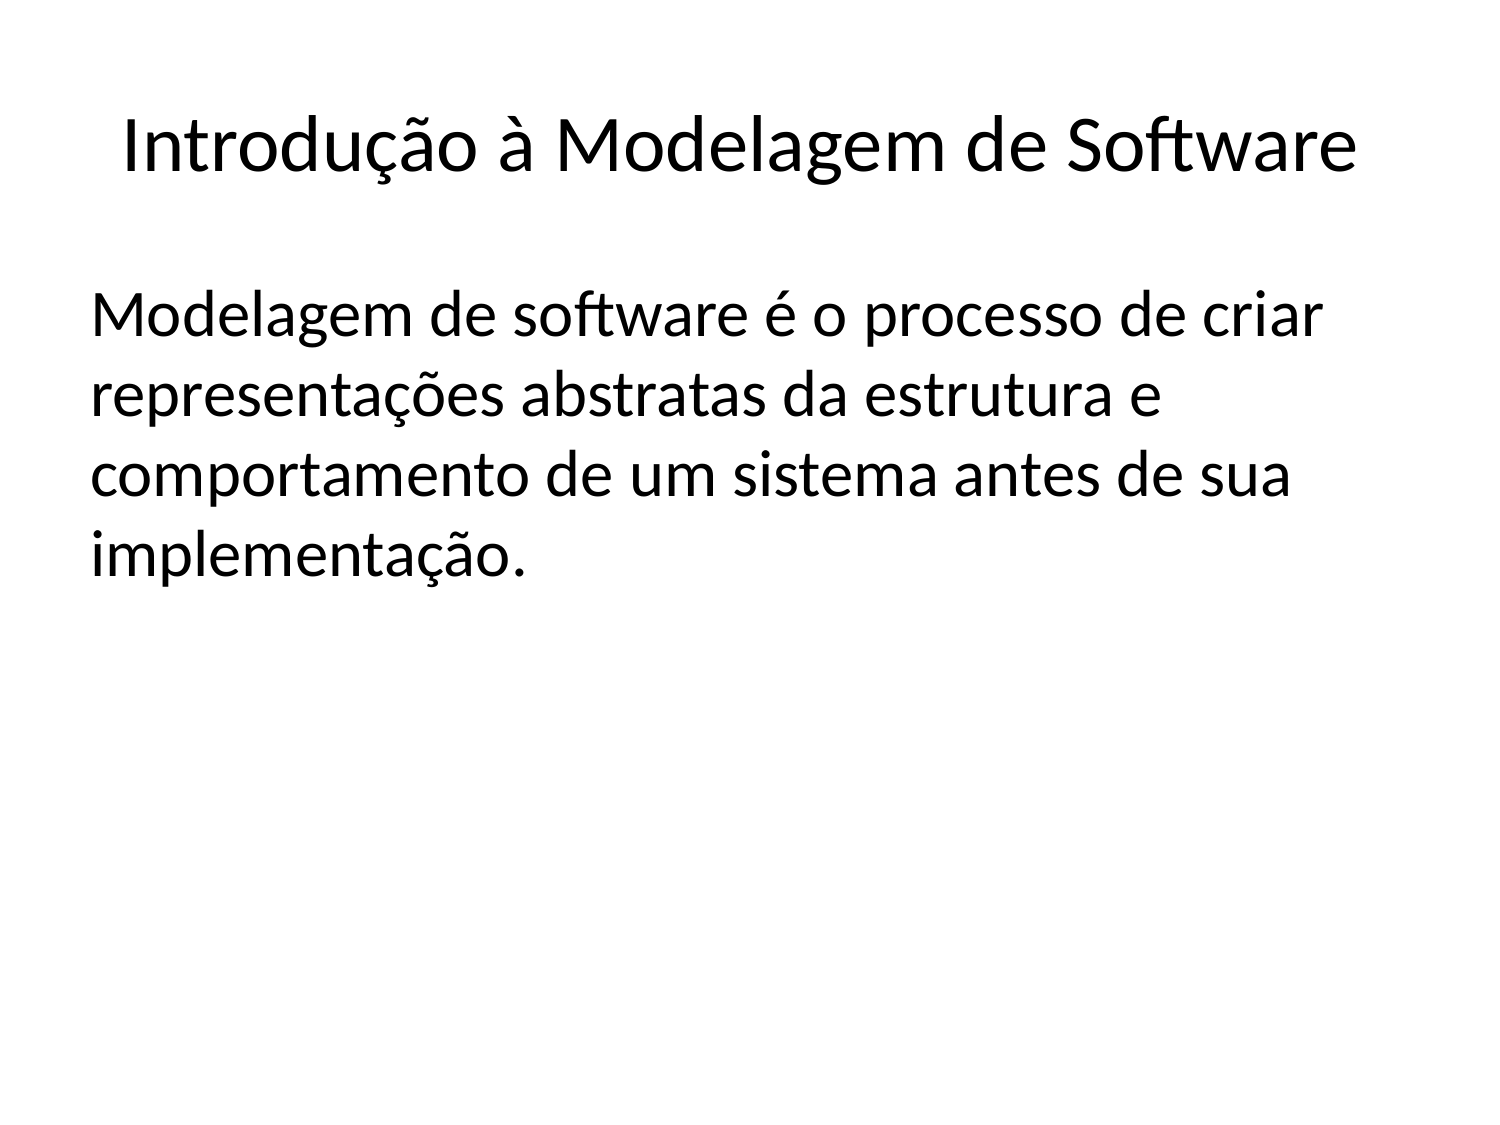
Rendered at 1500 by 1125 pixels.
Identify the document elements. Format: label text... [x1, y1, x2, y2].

title Introdução à Modelagem de Software [75, 45, 1425, 233]
list Modelagem de software é o processo de criar representações abstratas da estrutura e comportamento de um sistema antes de sua implementação. [75, 262, 1425, 1005]
